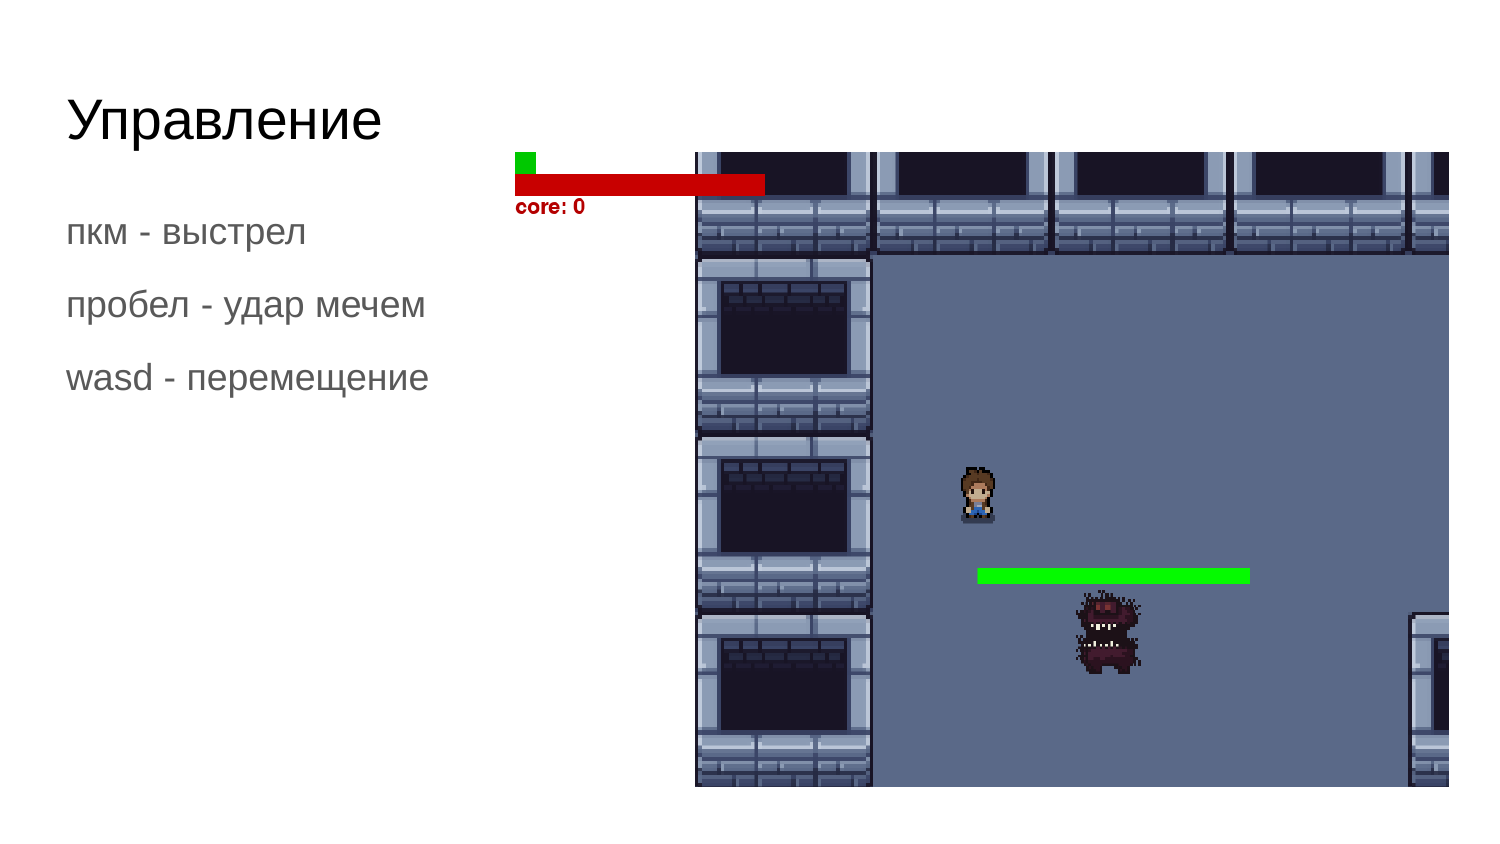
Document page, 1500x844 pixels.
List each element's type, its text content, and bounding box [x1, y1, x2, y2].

list пкм - выстрел пробел - удар мечем wasd - перемещение [51, 189, 510, 750]
title Управление [51, 72, 1449, 167]
picture [515, 151, 1450, 787]
